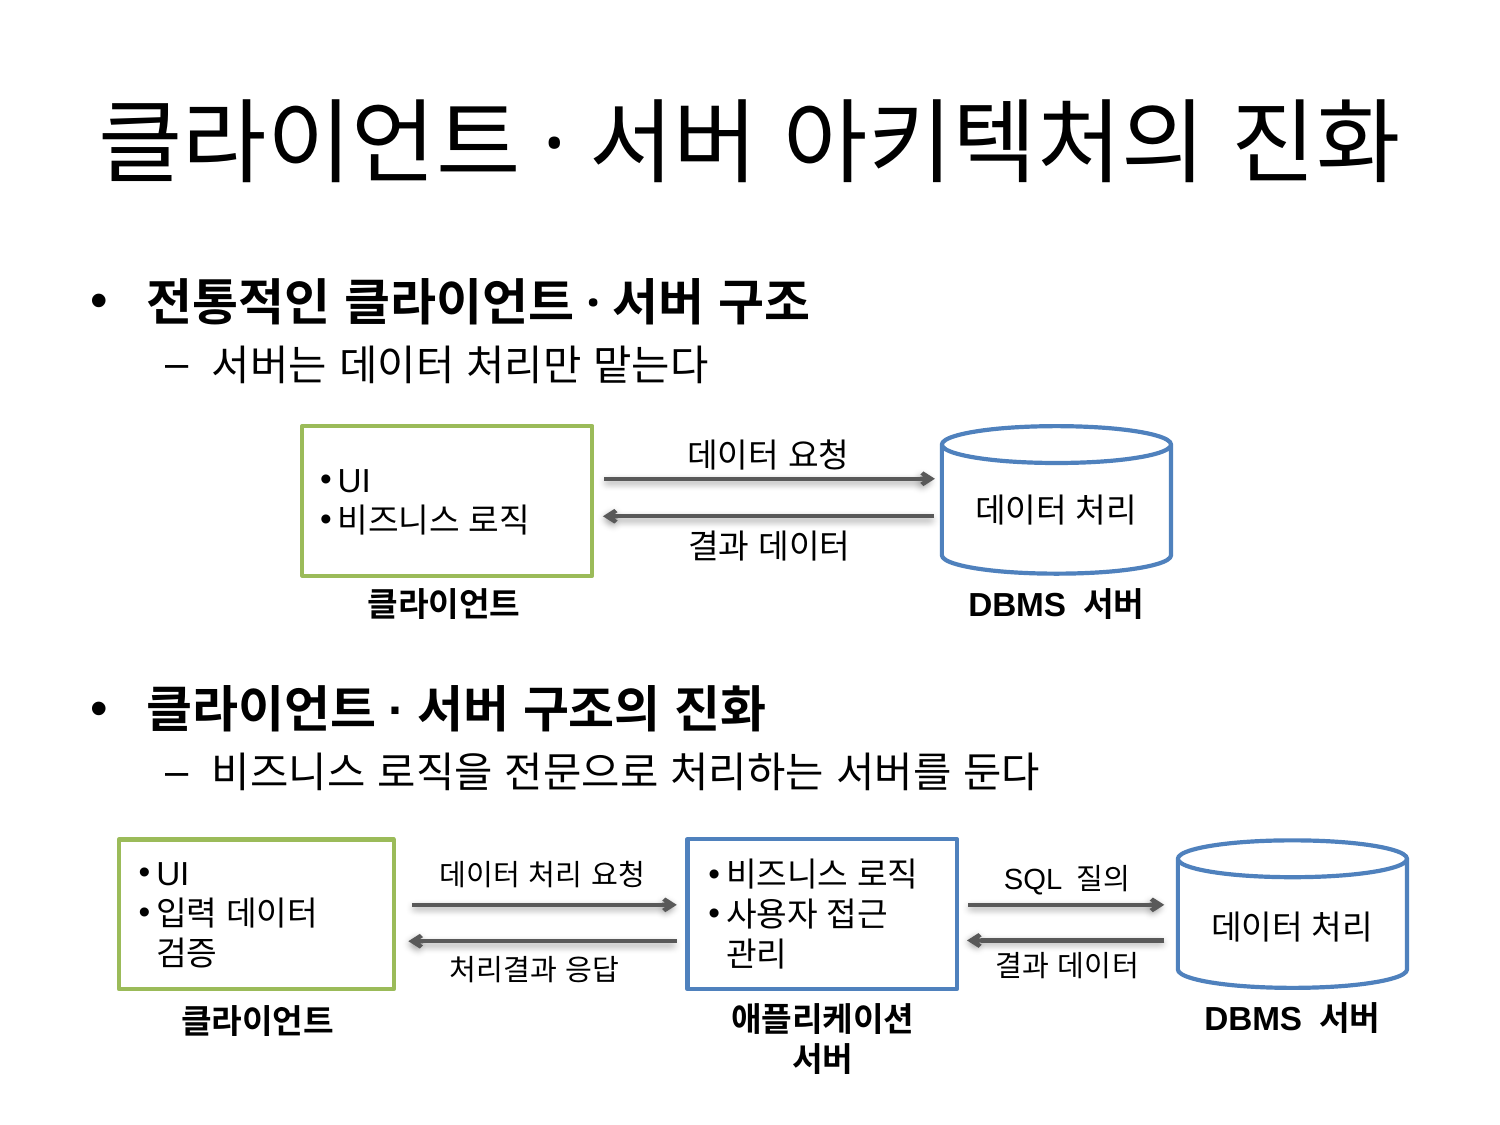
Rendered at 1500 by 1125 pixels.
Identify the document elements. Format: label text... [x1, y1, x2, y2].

text_box 데이터 요청 [662, 427, 875, 475]
text_box 데이터 처리 [1173, 899, 1405, 954]
text_box [939, 424, 1174, 576]
text_box 클라이언트·서버 구조의 진화 비즈니스 로직을 전문으로 처리하는 서버를 둔다 [74, 670, 1425, 819]
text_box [687, 838, 959, 1087]
text_box 결과 데이터 [968, 948, 1167, 991]
text_box 처리결과 응답 [408, 951, 661, 994]
text_box [300, 424, 594, 578]
text_box DBMS 서버 [941, 575, 1172, 631]
list 전통적인 클라이언트·서버 구조 서버는 데이터 처리만 맡는다 [75, 262, 1425, 412]
text_box DBMS 서버 [1177, 990, 1407, 1045]
title 클라이언트·서버 아키텍처의 진화 [75, 45, 1425, 233]
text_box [118, 839, 396, 1049]
text_box 클라이언트 [299, 575, 590, 631]
text_box 결과 데이터 [663, 527, 876, 573]
text_box UI 비즈니스 로직 [302, 451, 581, 547]
text_box 데이터 처리 요청 [408, 848, 677, 899]
text_box [1175, 838, 1410, 990]
text_box SQL 질의 [970, 853, 1165, 903]
text_box 데이터 처리 [937, 482, 1169, 537]
